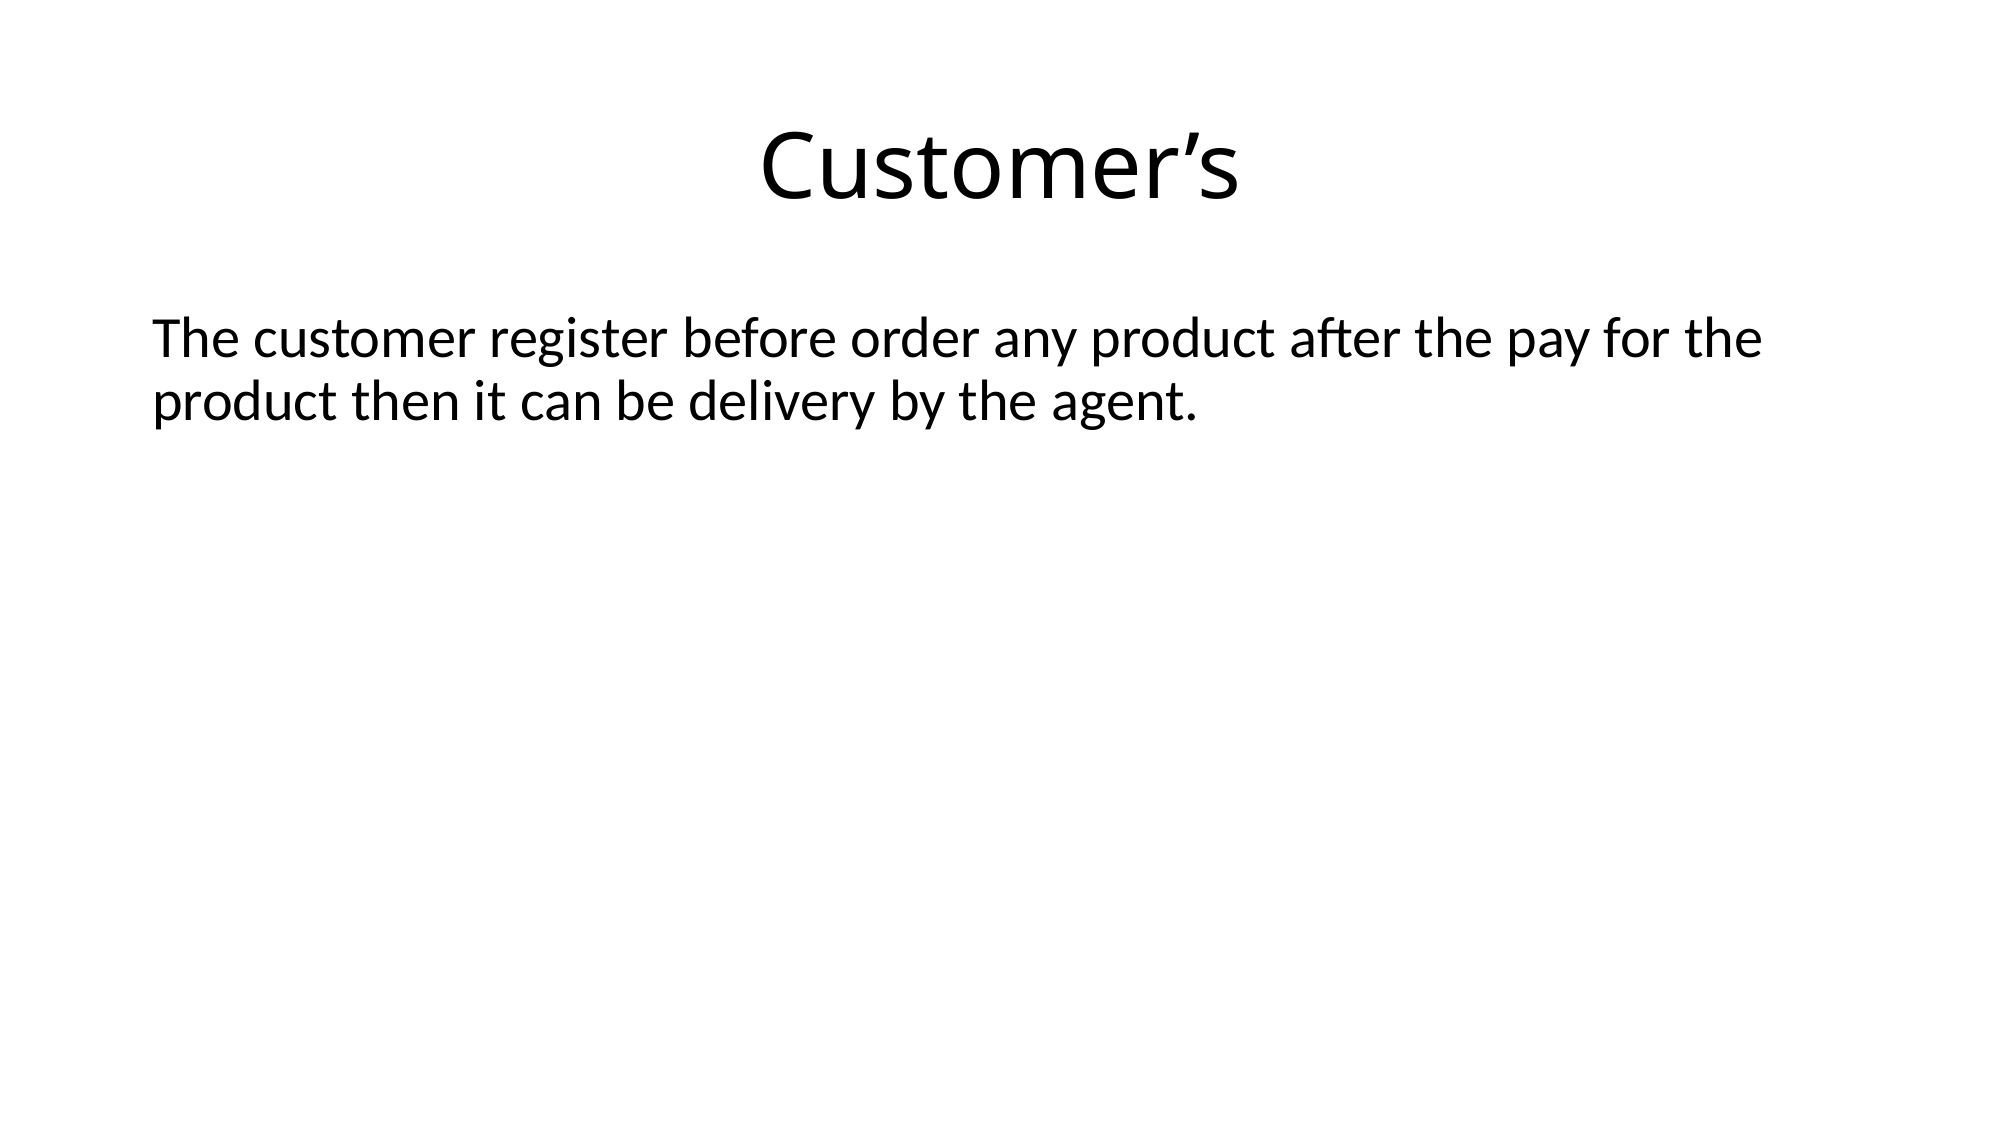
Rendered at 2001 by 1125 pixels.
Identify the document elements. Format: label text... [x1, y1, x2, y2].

list The customer register before order any product after the pay for the product then it can be delivery by the agent. [137, 299, 1863, 1014]
title Customer’s [137, 59, 1863, 278]
